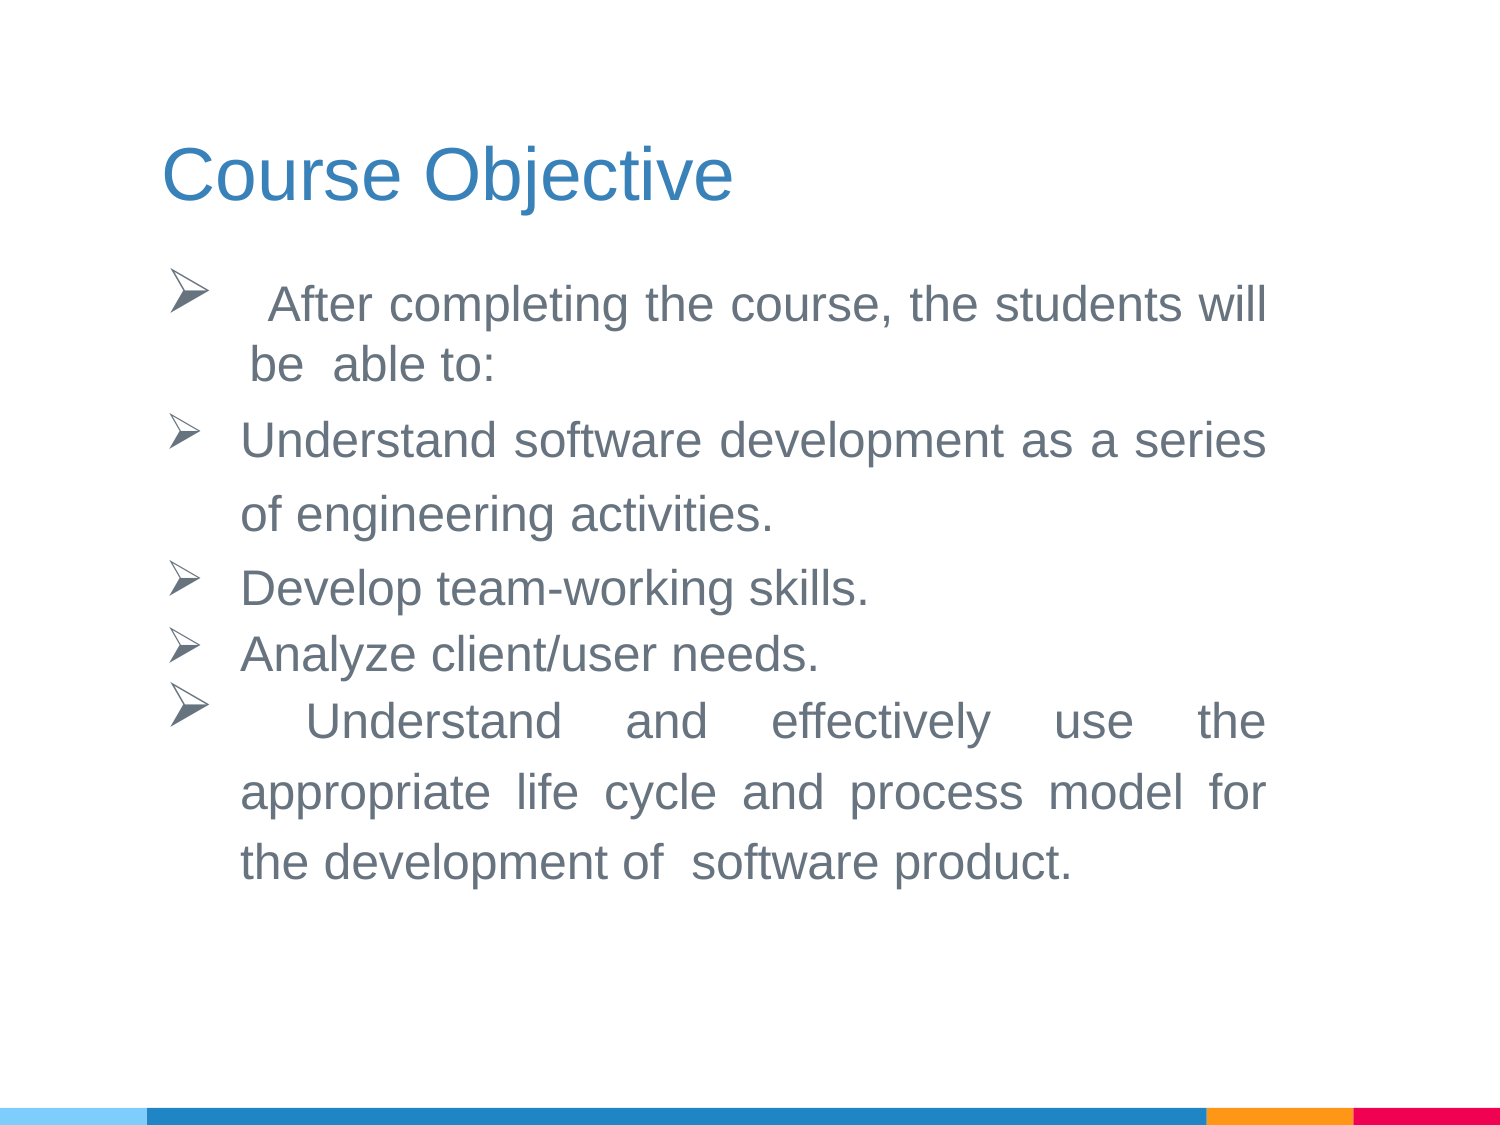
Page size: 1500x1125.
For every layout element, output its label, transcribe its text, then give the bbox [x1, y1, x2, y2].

text_box After completing the course, the students will be able to: Understand software development as a series of engineering activities. Develop team-working skills. Analyze client/user needs. Understand and effectively use the appropriate life cycle and process model for the development of software product. [163, 258, 1321, 890]
title Course Objective [159, 123, 739, 314]
